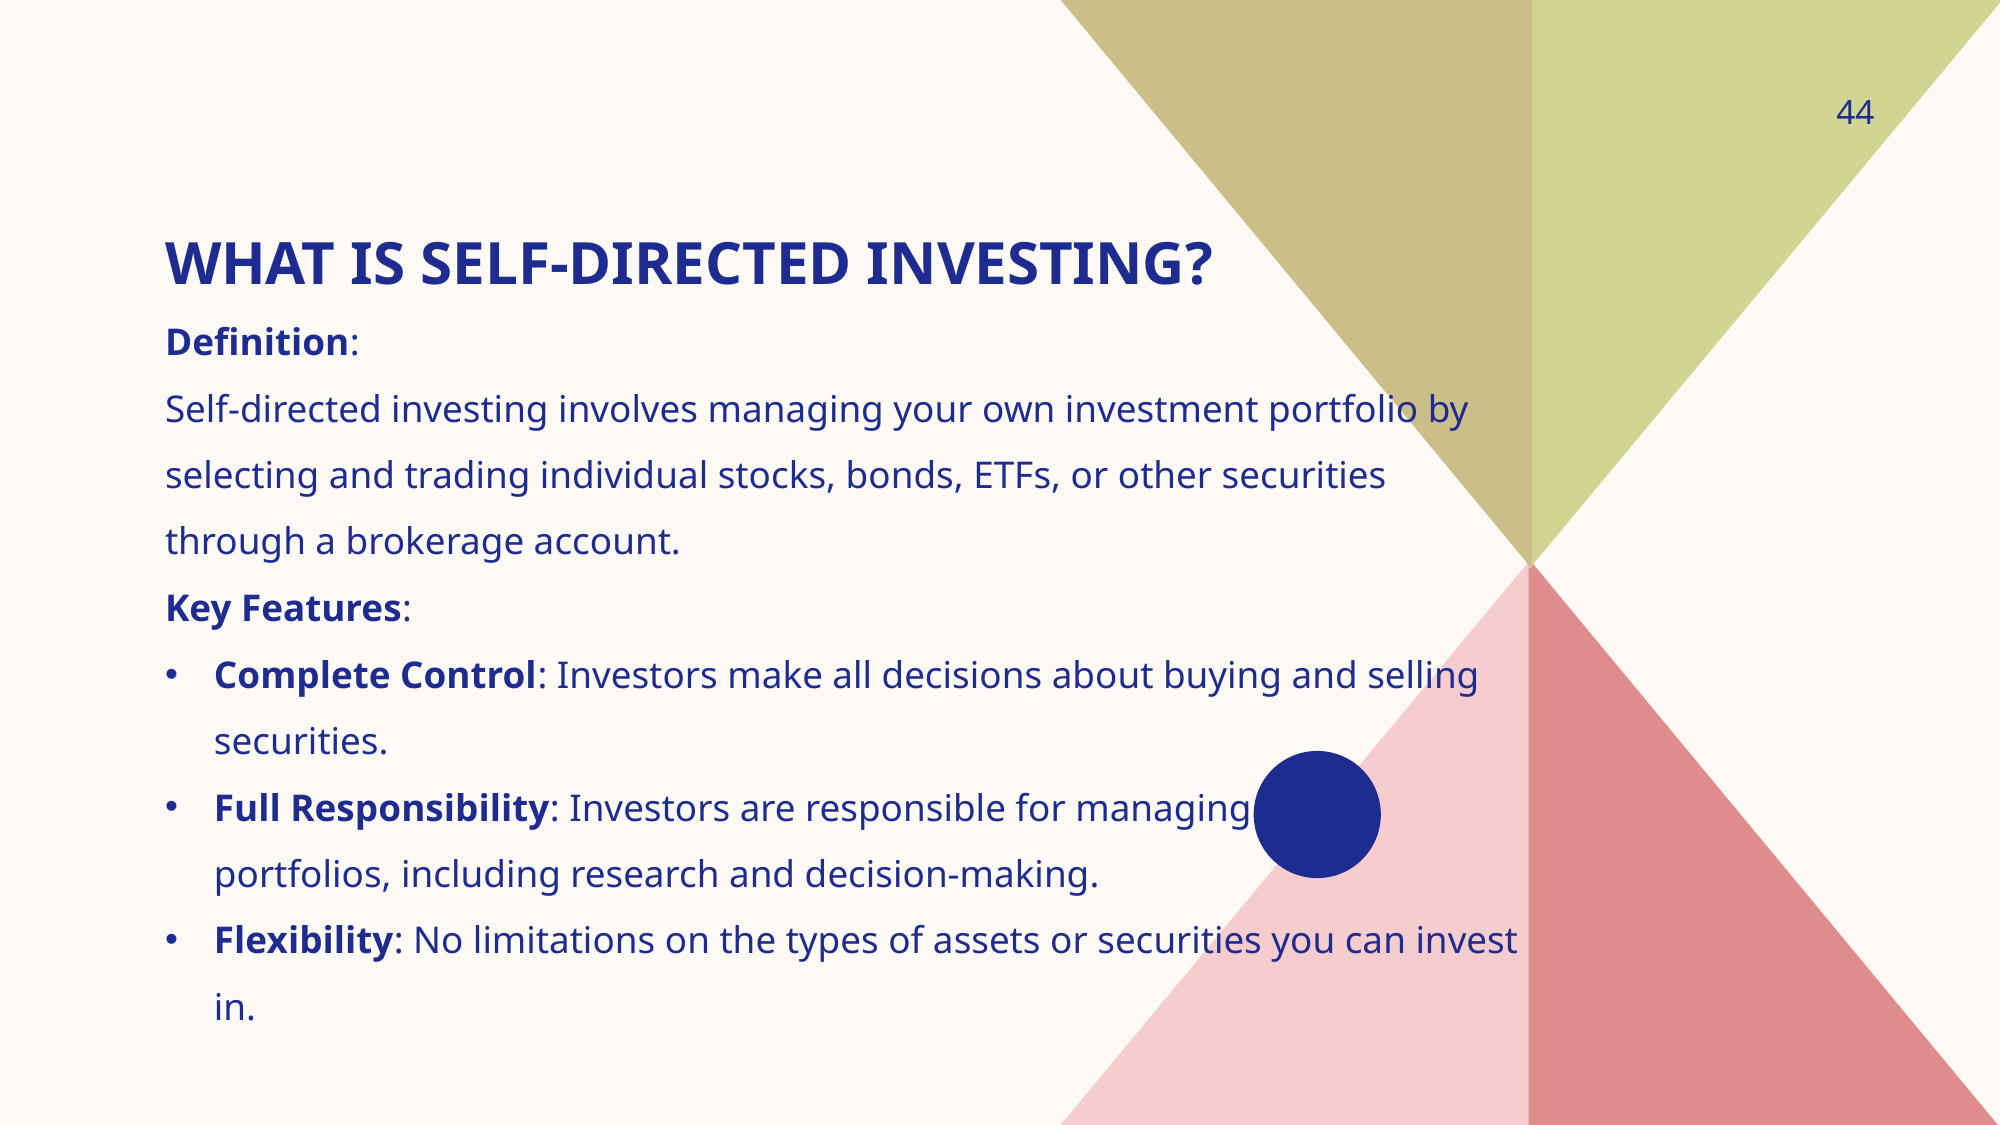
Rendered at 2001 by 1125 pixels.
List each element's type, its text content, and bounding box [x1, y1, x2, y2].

title What is Self-Directed Investing? [150, 135, 1517, 296]
slide_number 44 [1699, 75, 1875, 153]
list Definition: Self-directed investing involves managing your own investment portfolio by selecting and trading individual stocks, bonds, ETFs, or other securities through a brokerage account. Key Features: Complete Control: Investors make all decisions about buying and selling securities. Full Responsibility: Investors are responsible for managing their portfolios, including research and decision-making. Flexibility: No limitations on the types of assets or securities you can invest in. [150, 296, 1543, 1034]
